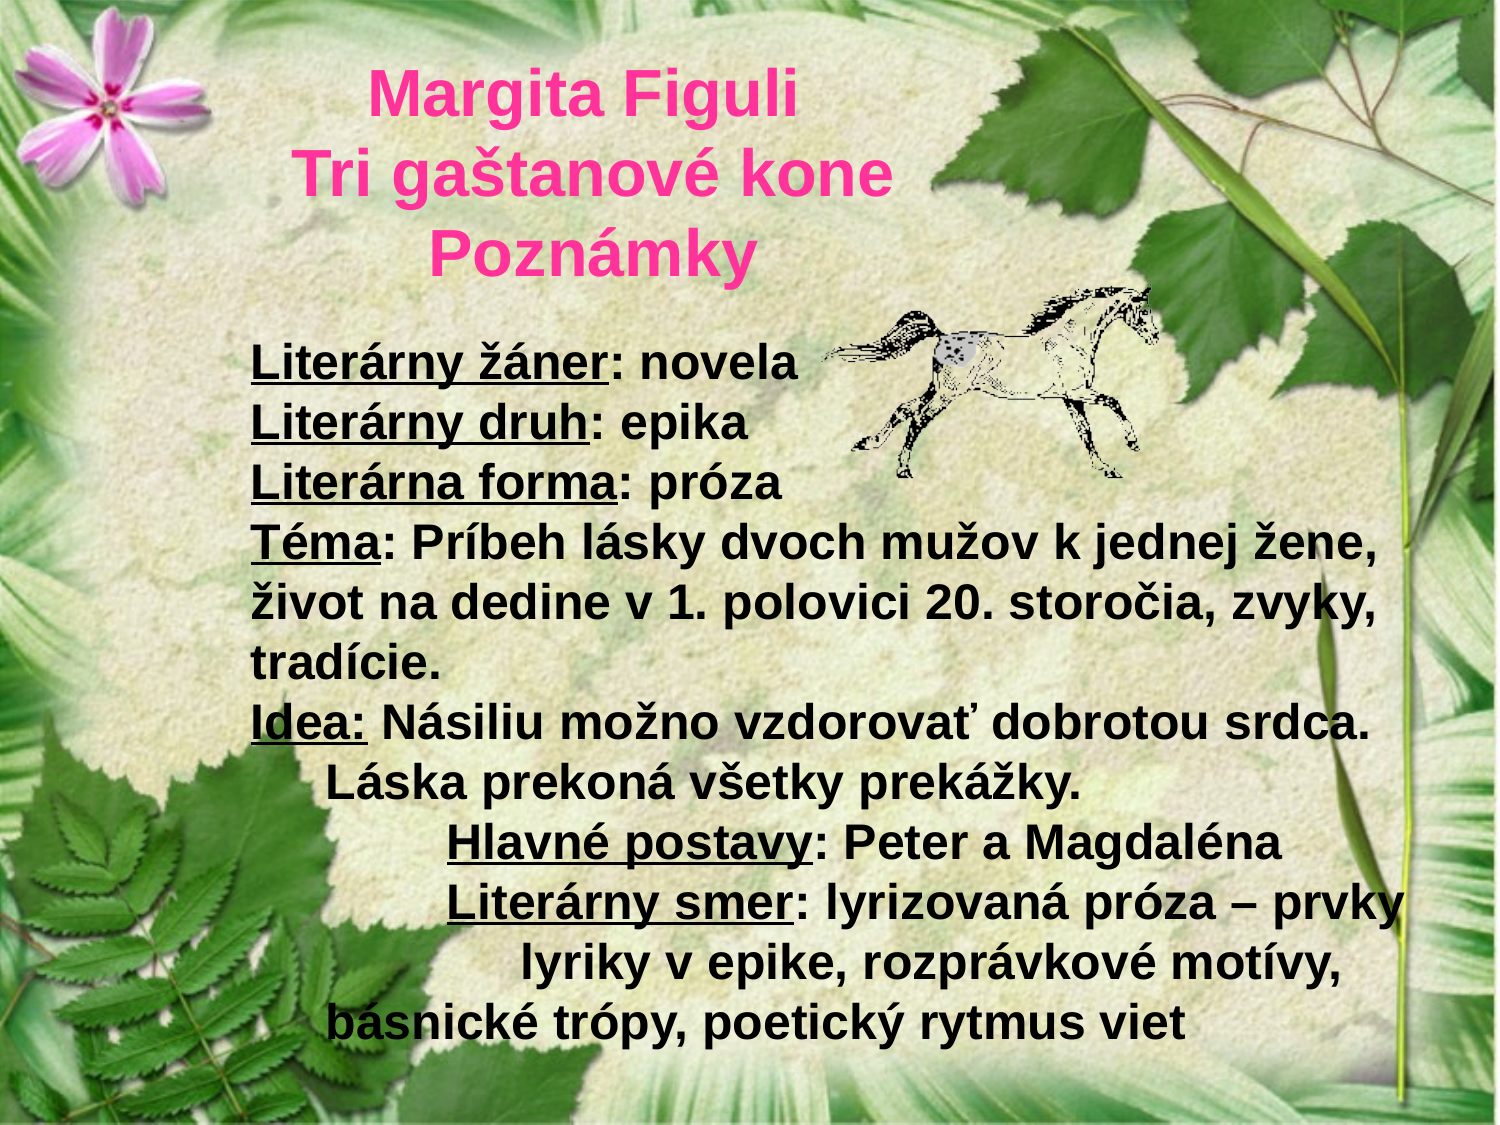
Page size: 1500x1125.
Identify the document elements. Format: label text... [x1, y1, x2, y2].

text_box Margita Figuli Tri gaštanové kone Poznámky [218, 42, 969, 298]
text_box Literárny žáner: novela Literárny druh: epika Literárna forma: próza Téma: Príbeh lásky dvoch mužov k jednej žene, život na dedine v 1. polovici 20. storočia, zvyky, tradície. Idea: Násiliu možno vzdorovať dobrotou srdca. Láska prekoná všetky prekážky. Hlavné postavy: Peter a Magdaléna Literárny smer: lyrizovaná próza – prvky lyriky v epike, rozprávkové motívy, básnické trópy, poetický rytmus viet [236, 322, 1500, 1117]
picture [0, 0, 1500, 1125]
